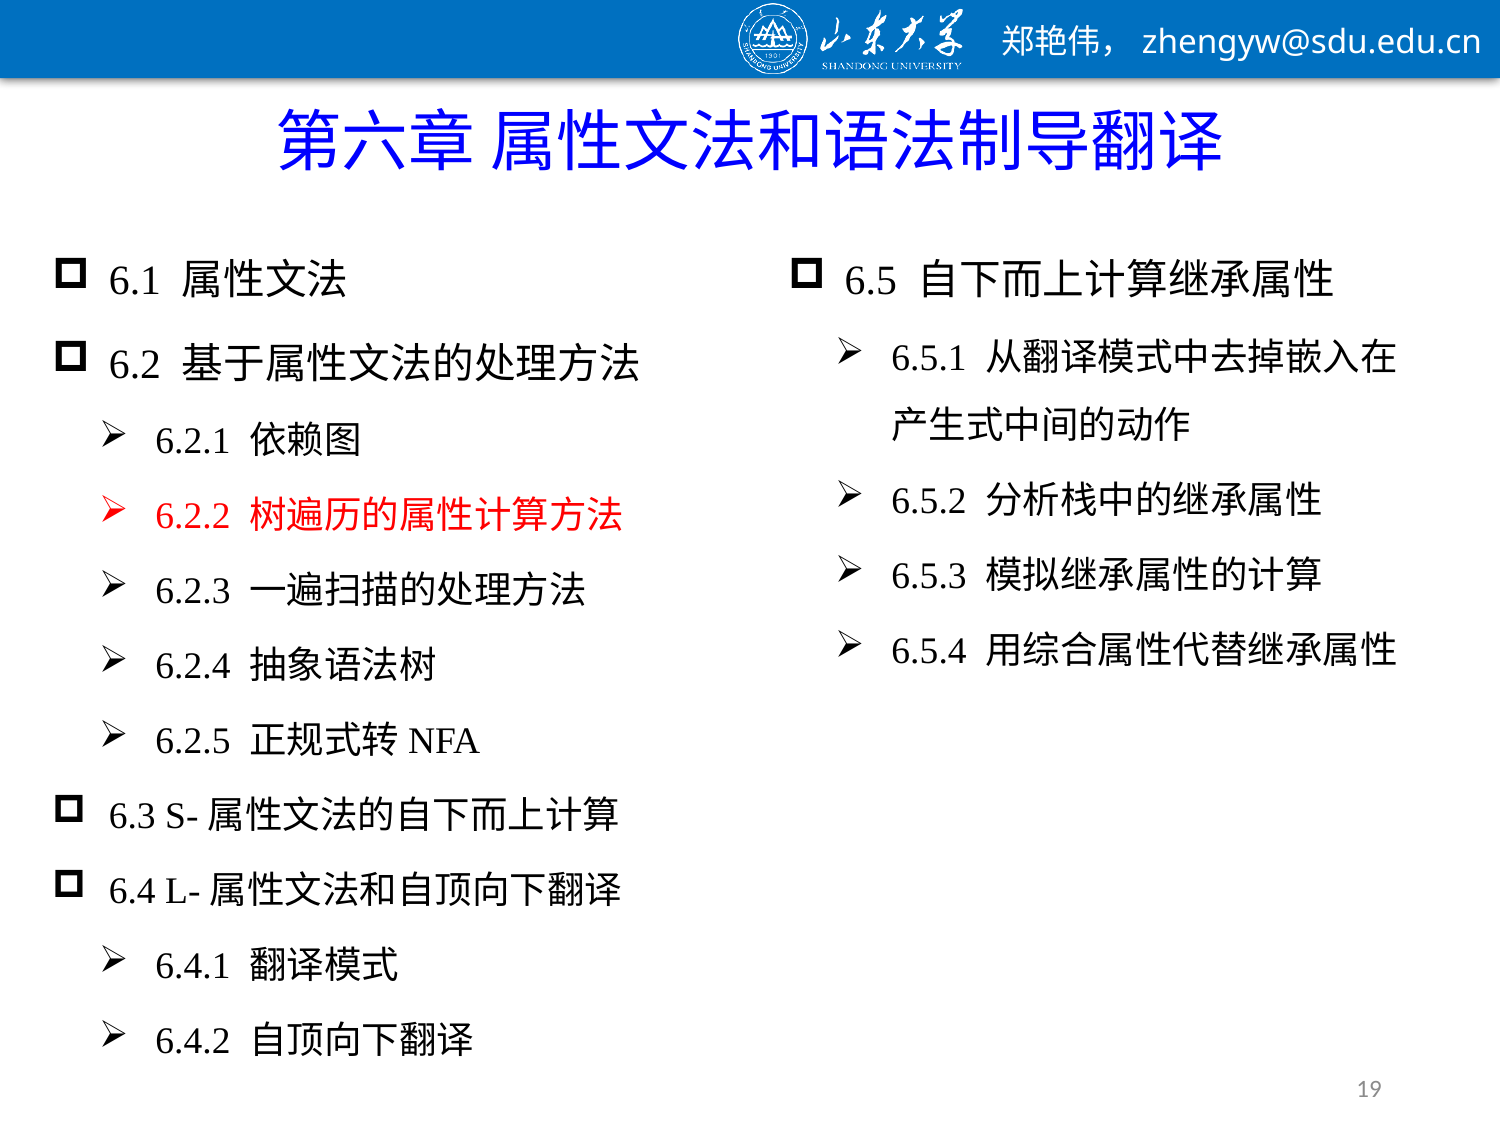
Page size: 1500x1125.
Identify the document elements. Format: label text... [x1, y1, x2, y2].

text_box 6.1 属性文法 6.2 基于属性文法的处理方法 6.2.1 依赖图 6.2.2 树遍历的属性计算方法 6.2.3 一遍扫描的处理方法 6.2.4 抽象语法树 6.2.5 正规式转NFA 6.3 S-属性文法的自下而上计算 6.4 L-属性文法和自顶向下翻译 6.4.1 翻译模式 6.4.2 自顶向下翻译 [37, 220, 739, 1069]
slide_number 19 [1059, 1057, 1397, 1118]
text_box 第六章 属性文法和语法制导翻译 [0, 91, 1500, 187]
picture [738, 3, 963, 74]
text_box 6.5 自下而上计算继承属性 6.5.1 从翻译模式中去掉嵌入在产生式中间的动作 6.5.2 分析栈中的继承属性 6.5.3 模拟继承属性的计算 6.5.4 用综合属性代替继承属性 [773, 220, 1436, 679]
